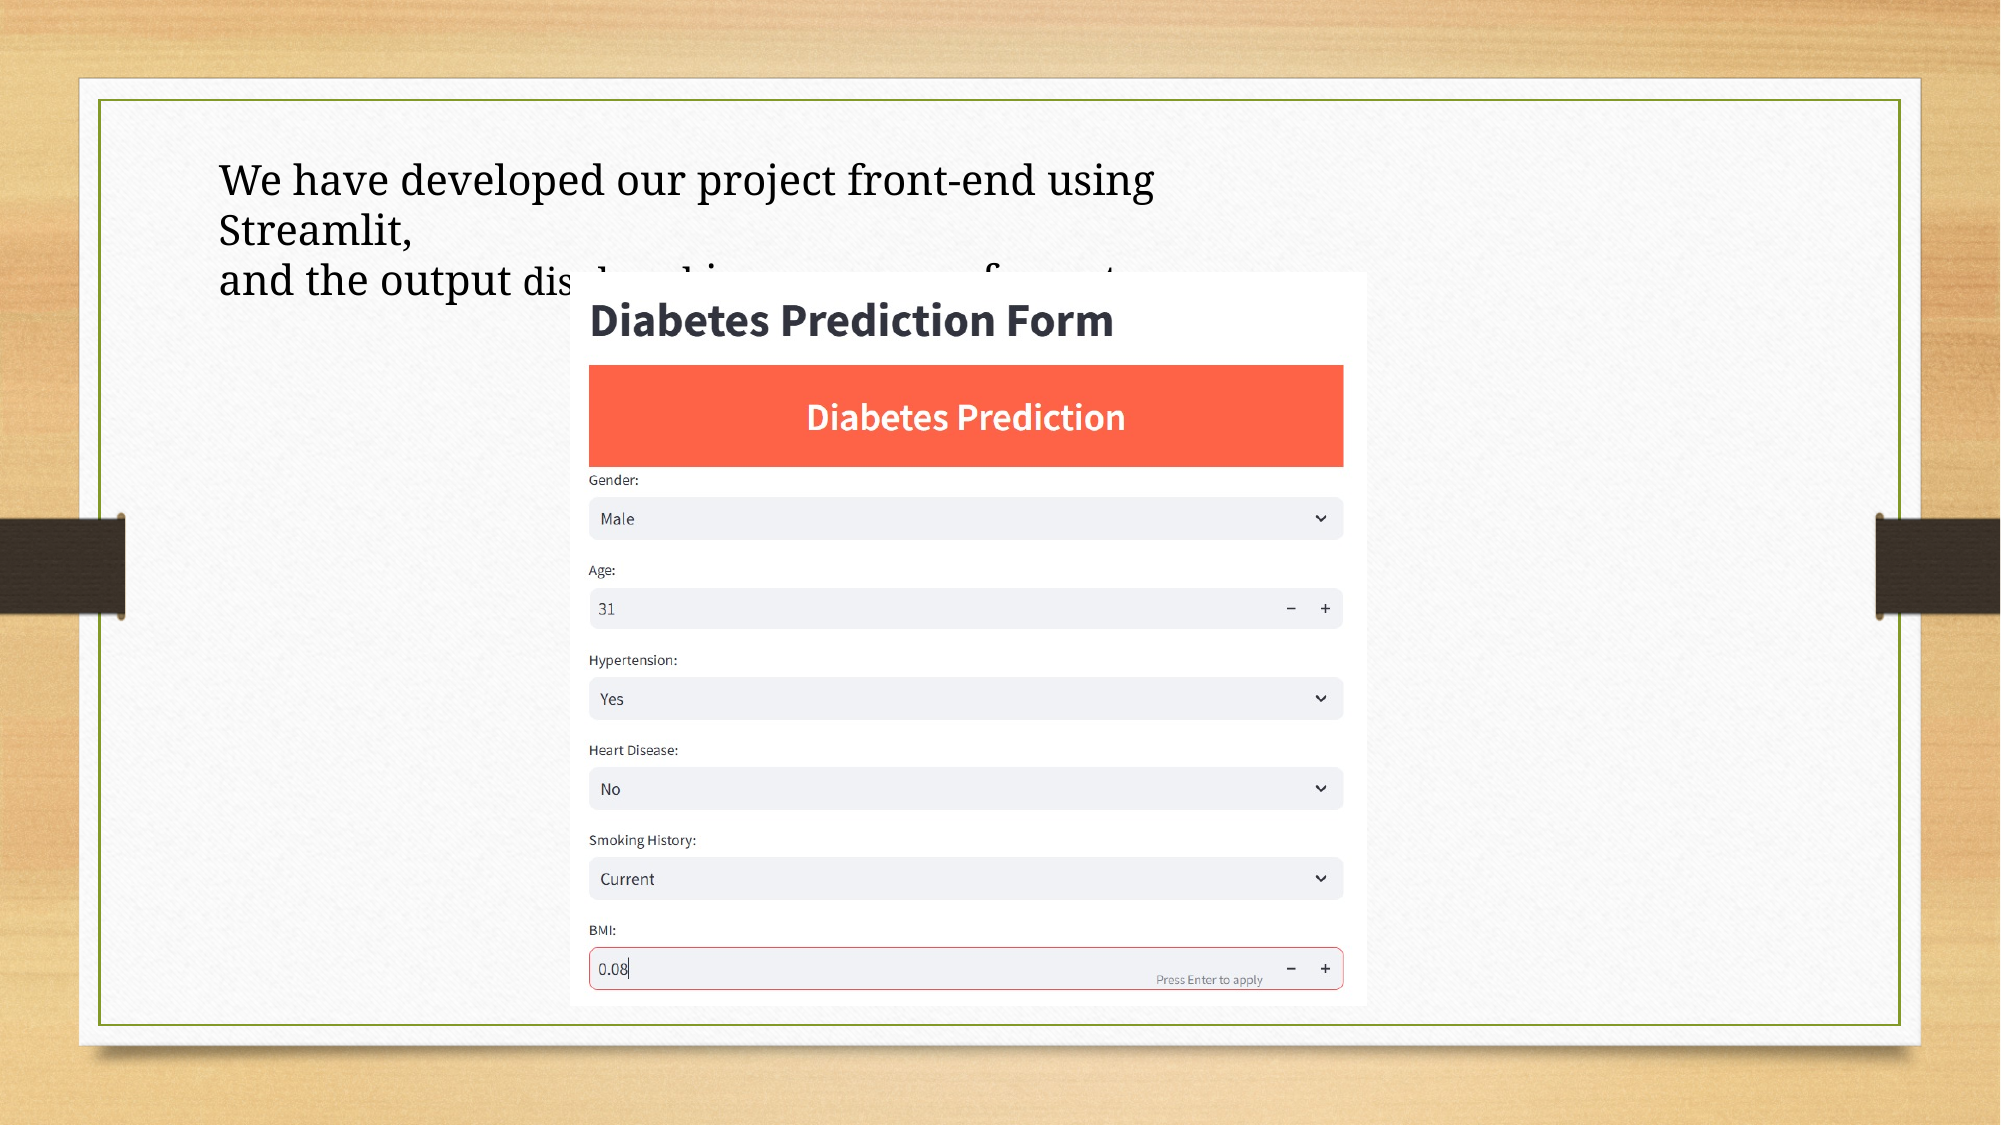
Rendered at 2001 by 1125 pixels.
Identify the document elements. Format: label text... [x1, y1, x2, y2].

text_box We have developed our project front-end using Streamlit, and the output displayed in a yes or no format. [203, 146, 1207, 312]
picture [0, 0, 2001, 1125]
